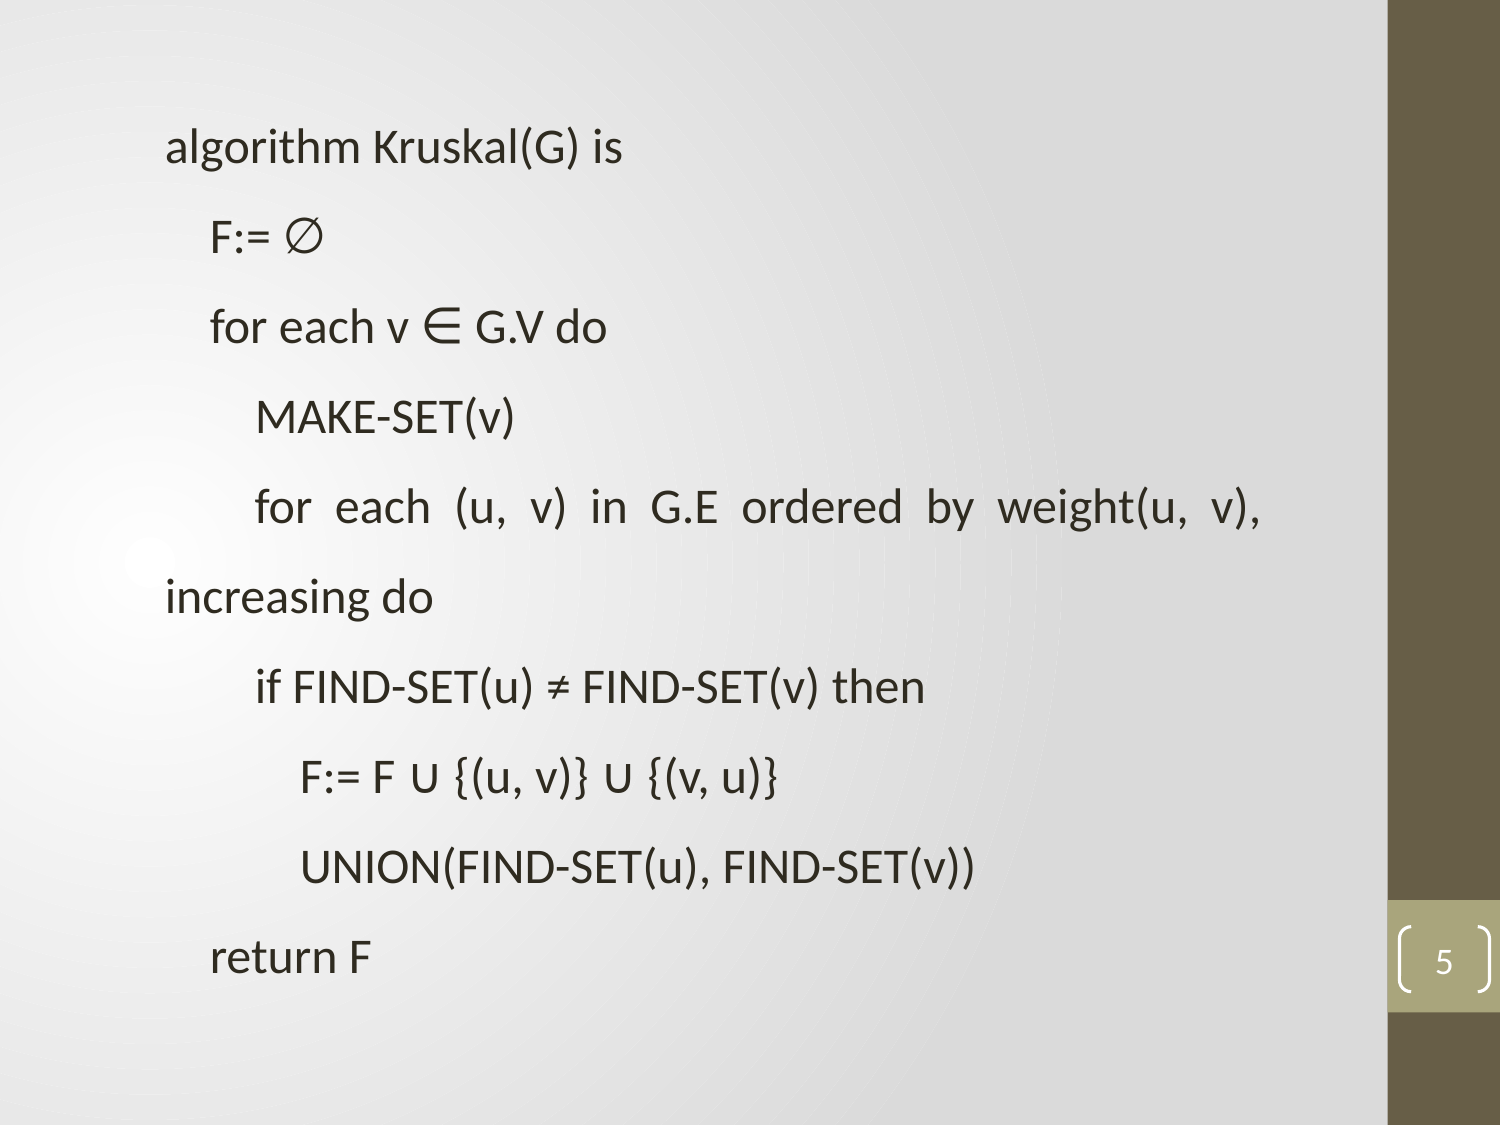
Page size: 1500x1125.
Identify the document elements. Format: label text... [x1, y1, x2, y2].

slide_number 5 [1397, 925, 1492, 994]
text_box algorithm Kruskal(G) is F:= ∅ for each v ∈ G.V do MAKE-SET(v) for each (u, v) in G.E ordered by weight(u, v), increasing do if FIND-SET(u) ≠ FIND-SET(v) then F:= F ∪ {(u, v)} ∪ {(v, u)} UNION(FIND-SET(u), FIND-SET(v)) return F [150, 75, 1278, 991]
